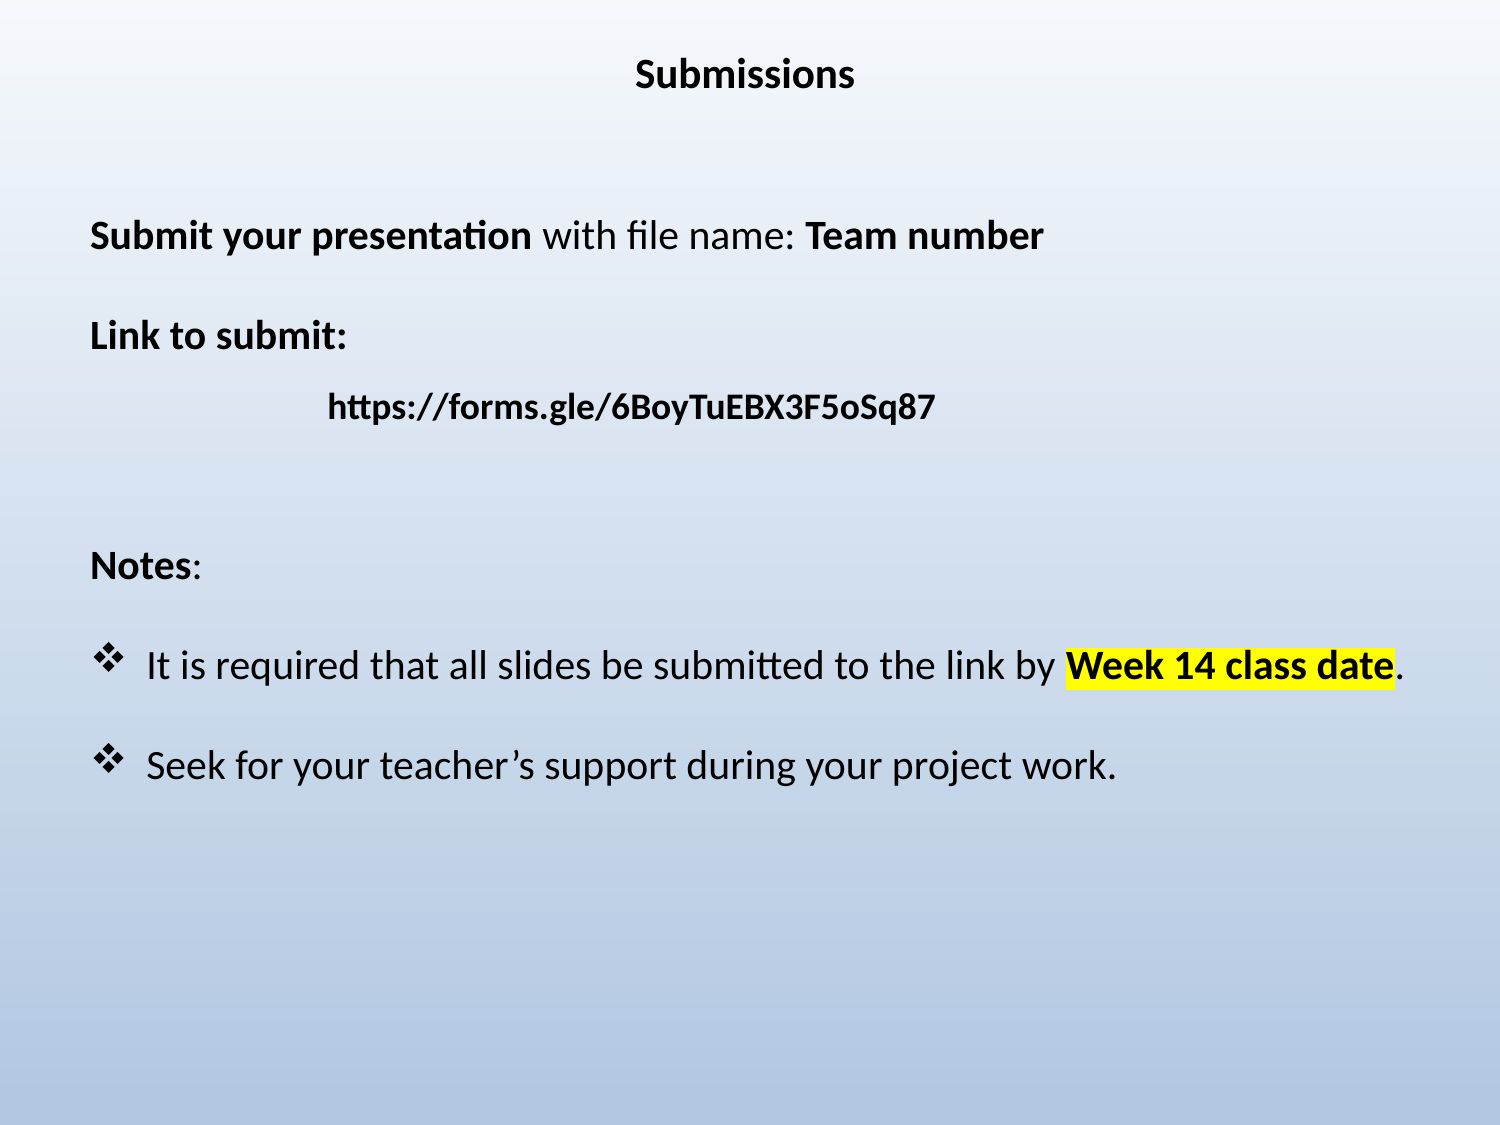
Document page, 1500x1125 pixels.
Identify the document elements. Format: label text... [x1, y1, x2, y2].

list Submit your presentation with file name: Team number Link to submit: Notes: It is required that all slides be submitted to the link by Week 14 class date. Seek for your teacher’s support during your project work. [75, 174, 1460, 1005]
title Submissions [75, 37, 1425, 105]
text_box https://forms.gle/6BoyTuEBX3F5oSq87 [312, 374, 1063, 435]
